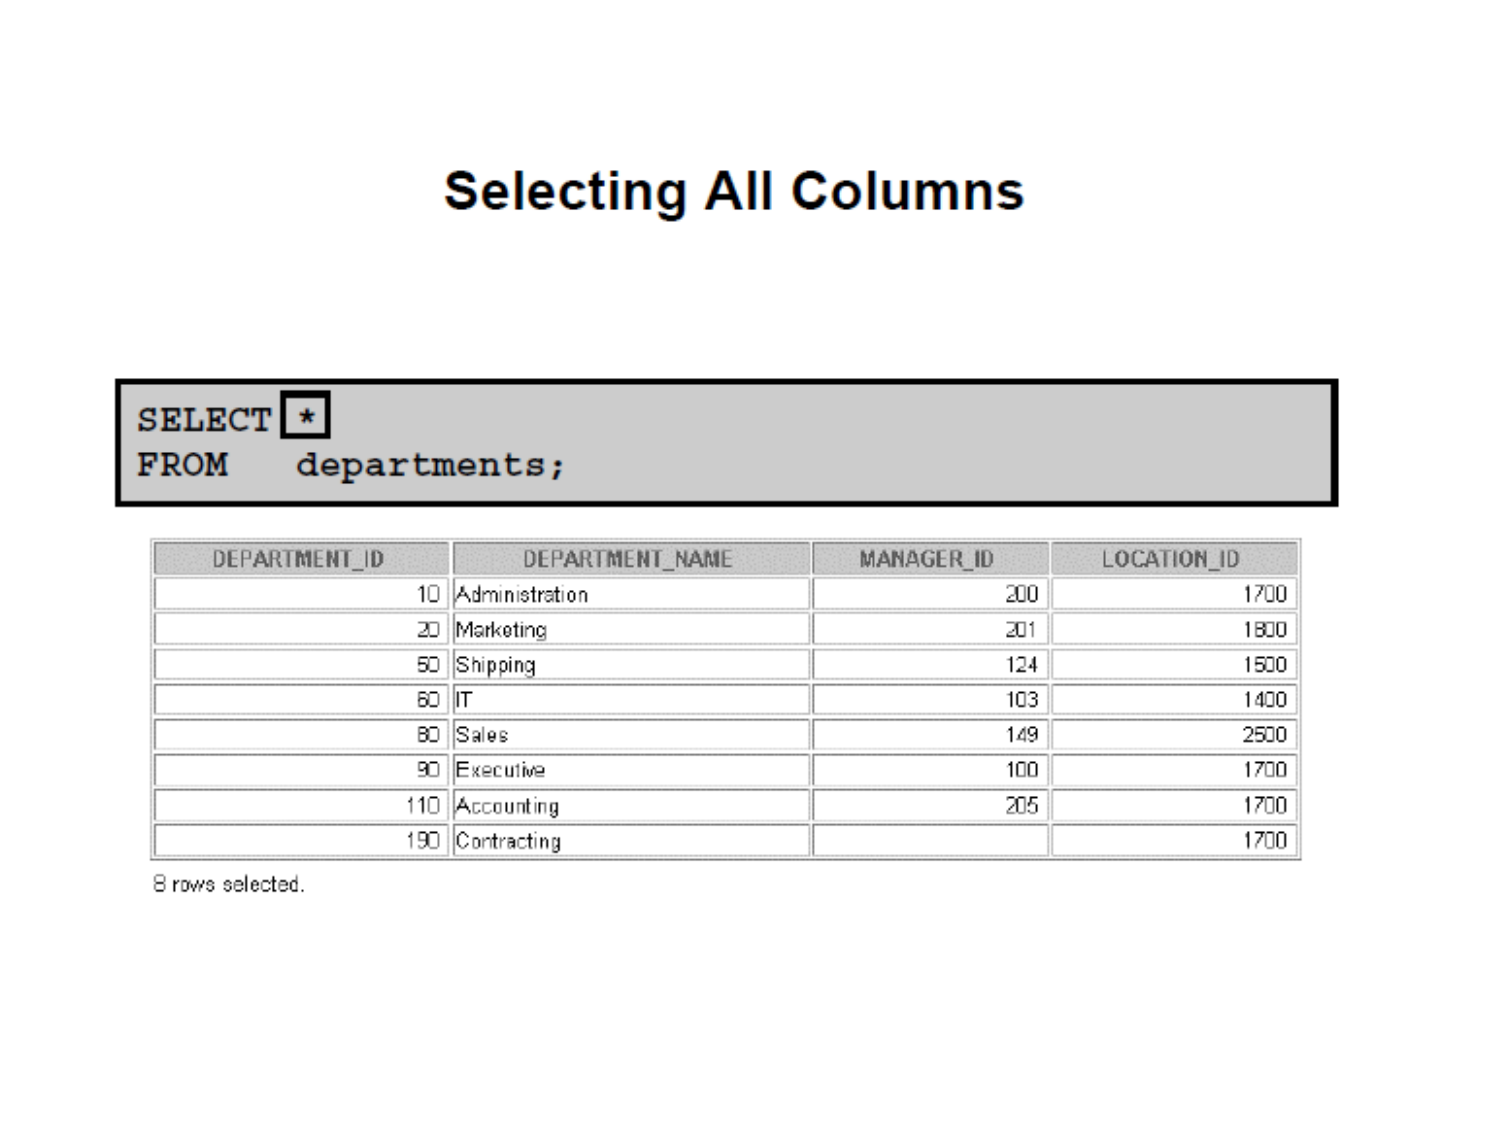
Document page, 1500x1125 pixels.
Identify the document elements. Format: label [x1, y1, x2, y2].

picture [34, 74, 1476, 933]
